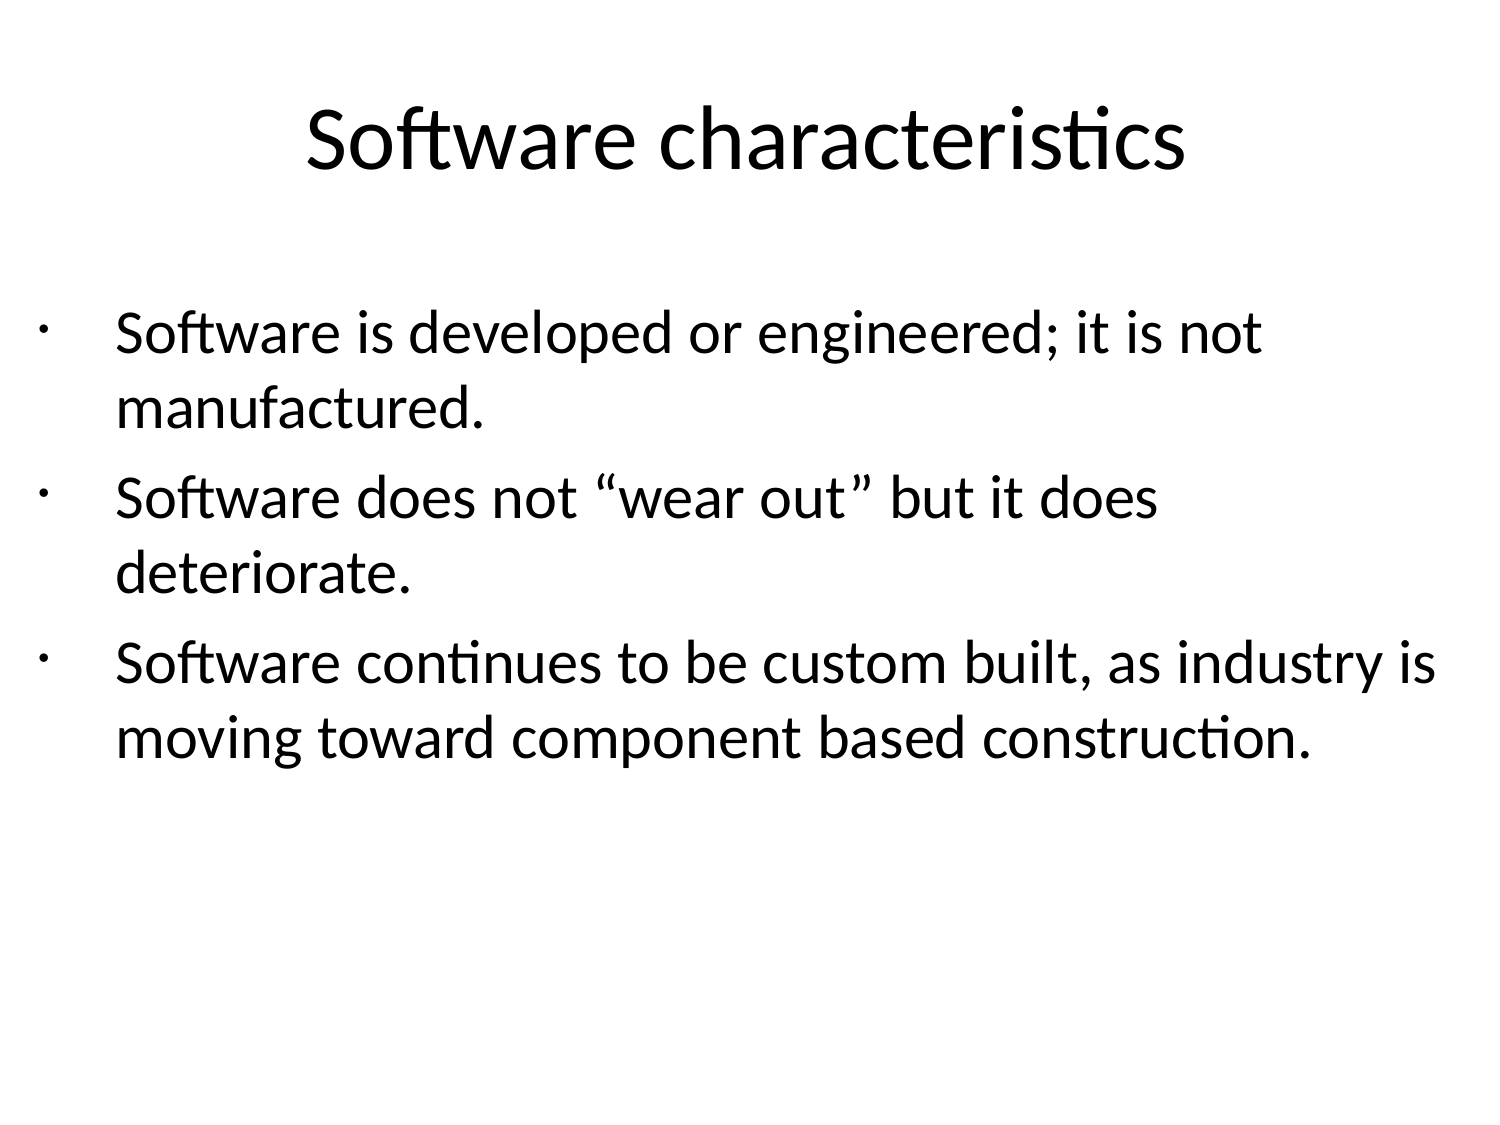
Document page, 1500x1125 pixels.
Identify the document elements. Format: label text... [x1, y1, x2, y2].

text_box Software is developed or engineered; it is not manufactured. Software does not “wear out” but it does deteriorate. Software continues to be custom built, as industry is moving toward component based construction. [36, 288, 1441, 771]
title Software characteristics [173, 55, 1327, 266]
